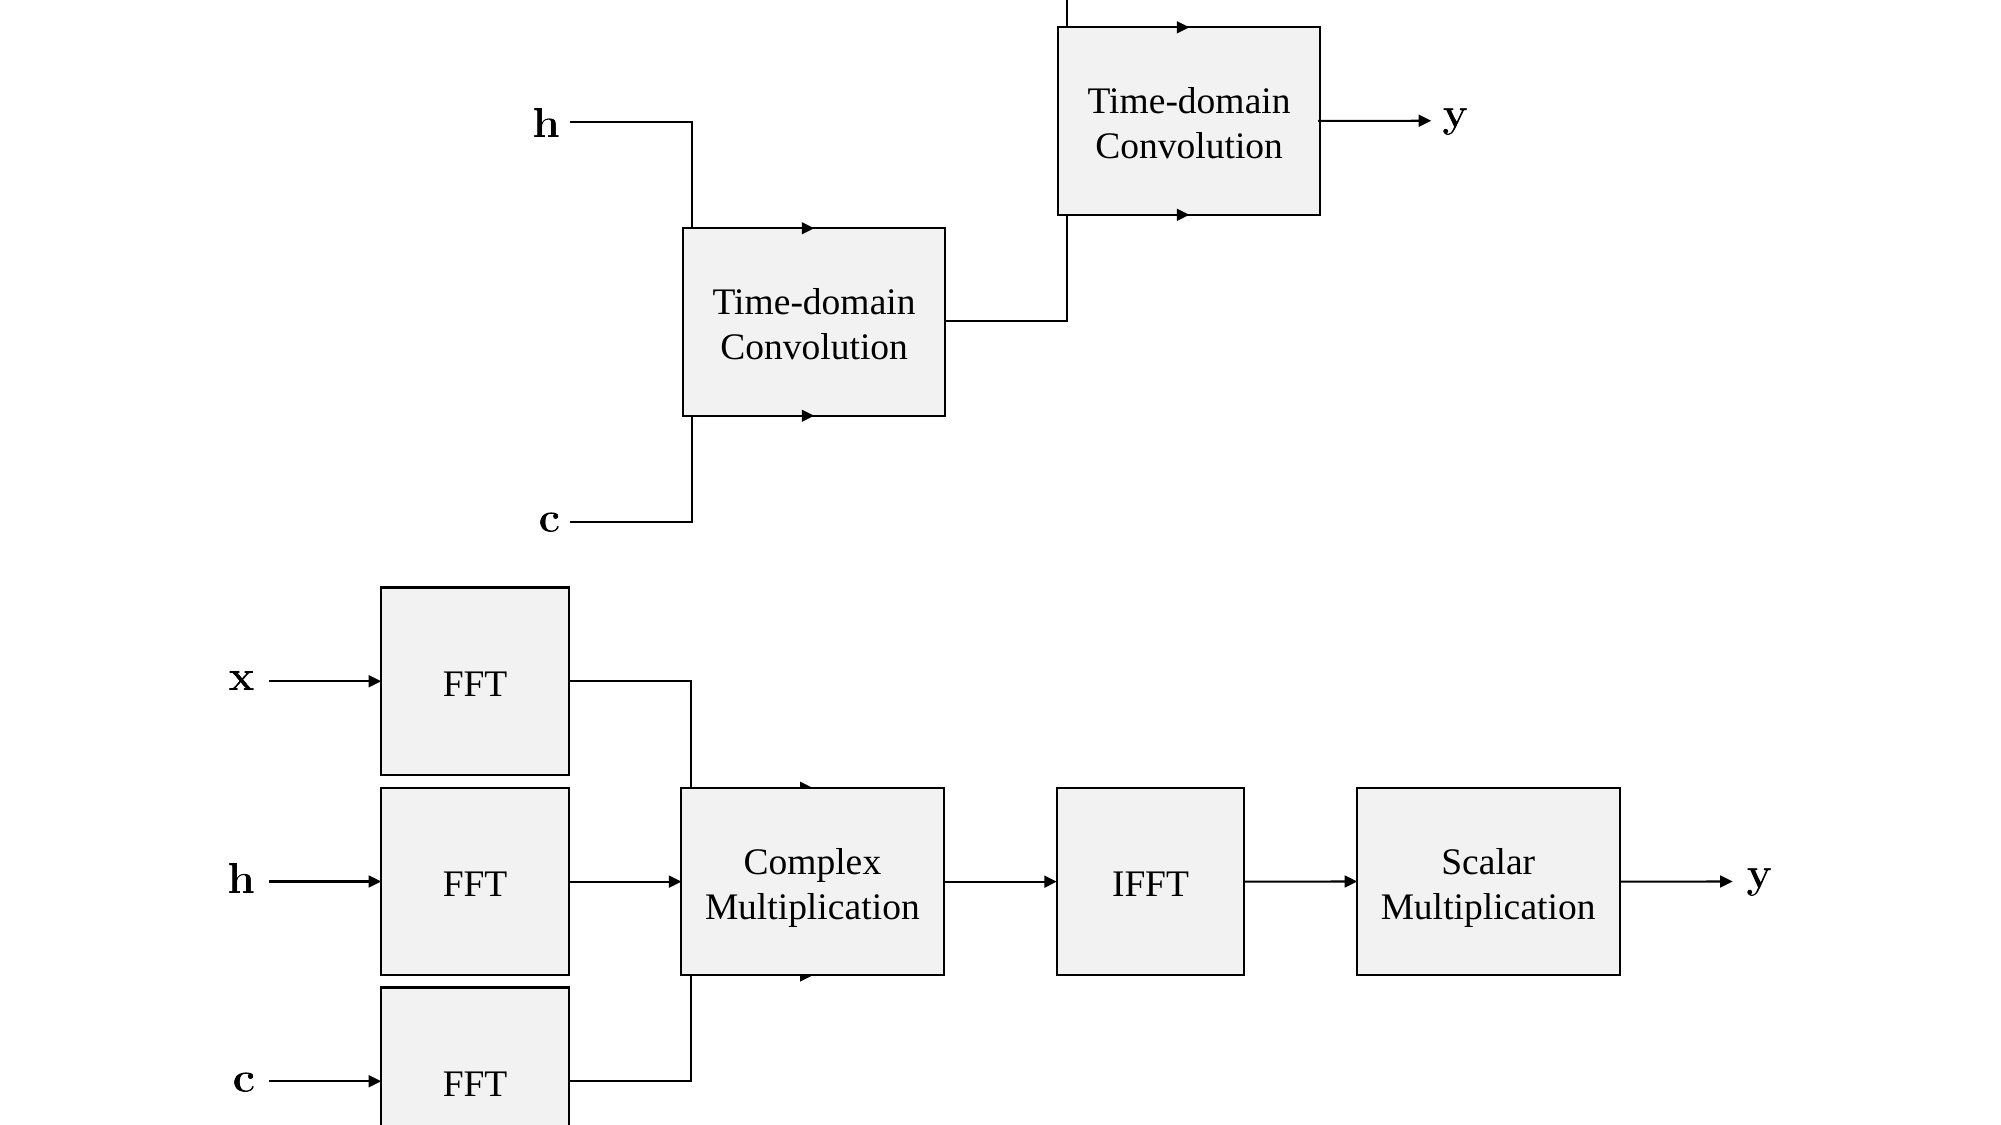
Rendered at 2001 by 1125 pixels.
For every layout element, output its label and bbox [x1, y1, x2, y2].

text_box [229, 0, 1771, 1125]
